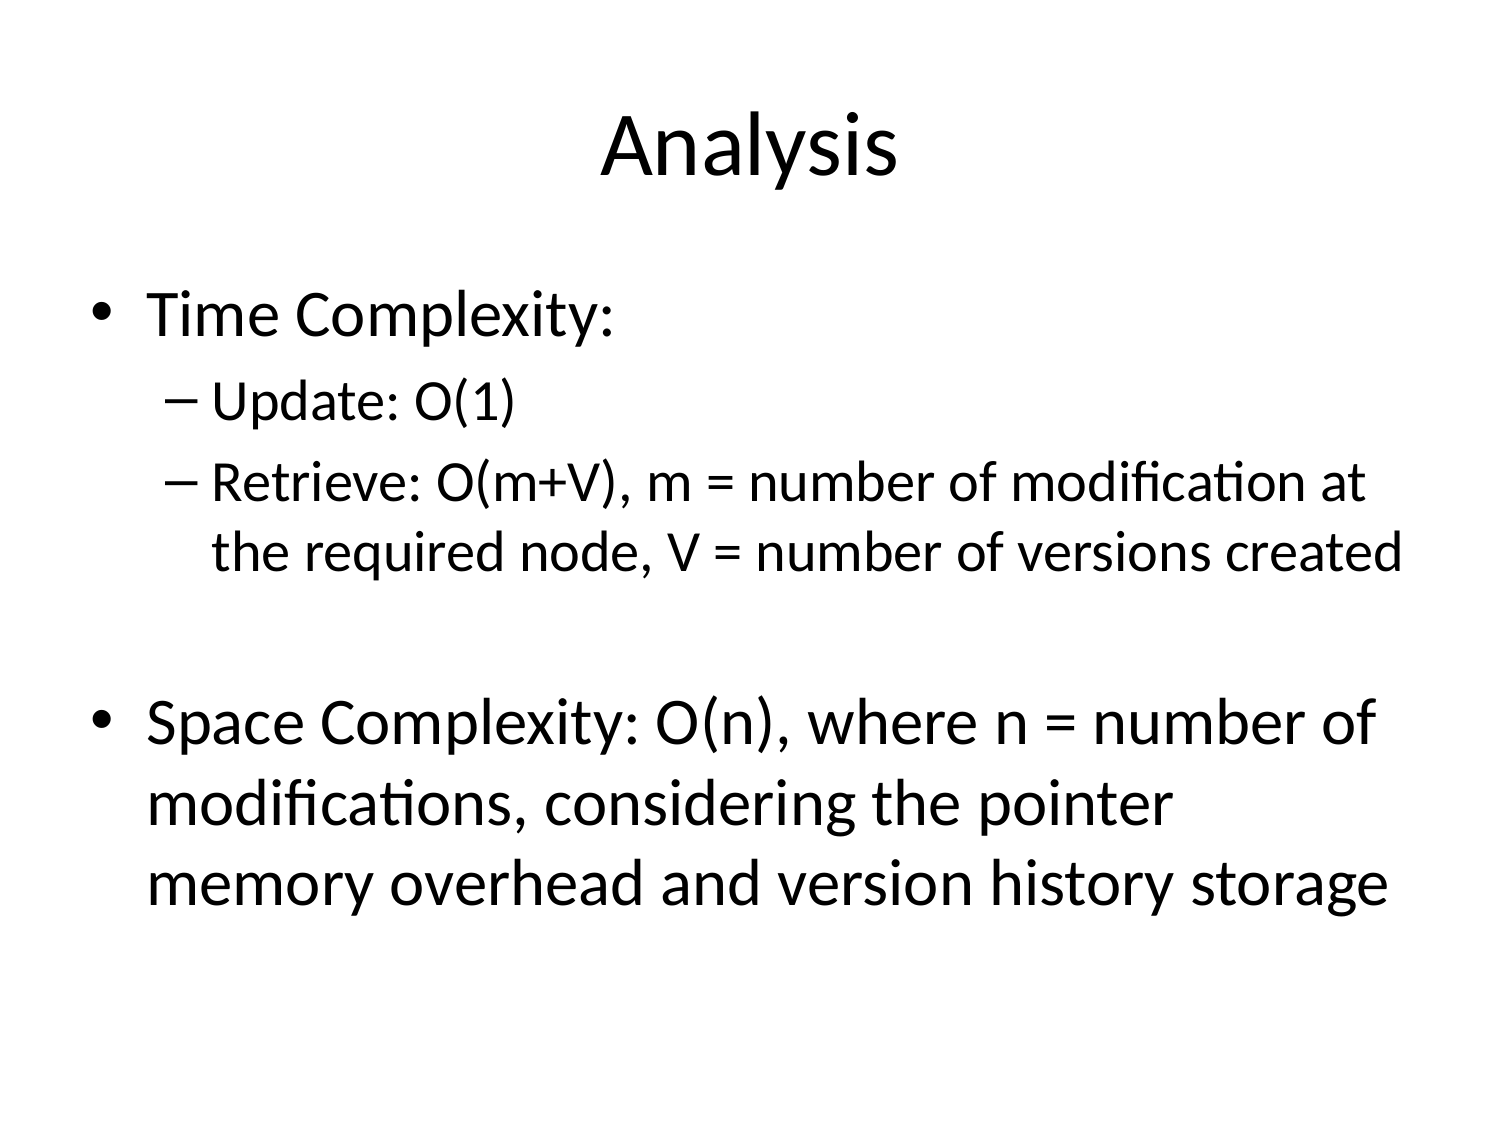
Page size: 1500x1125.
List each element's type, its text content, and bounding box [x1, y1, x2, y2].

list Time Complexity: Update: O(1) Retrieve: O(m+V), m = number of modification at the required node, V = number of versions created Space Complexity: O(n), where n = number of modifications, considering the pointer memory overhead and version history storage [75, 262, 1425, 1005]
title Analysis [75, 45, 1425, 233]
